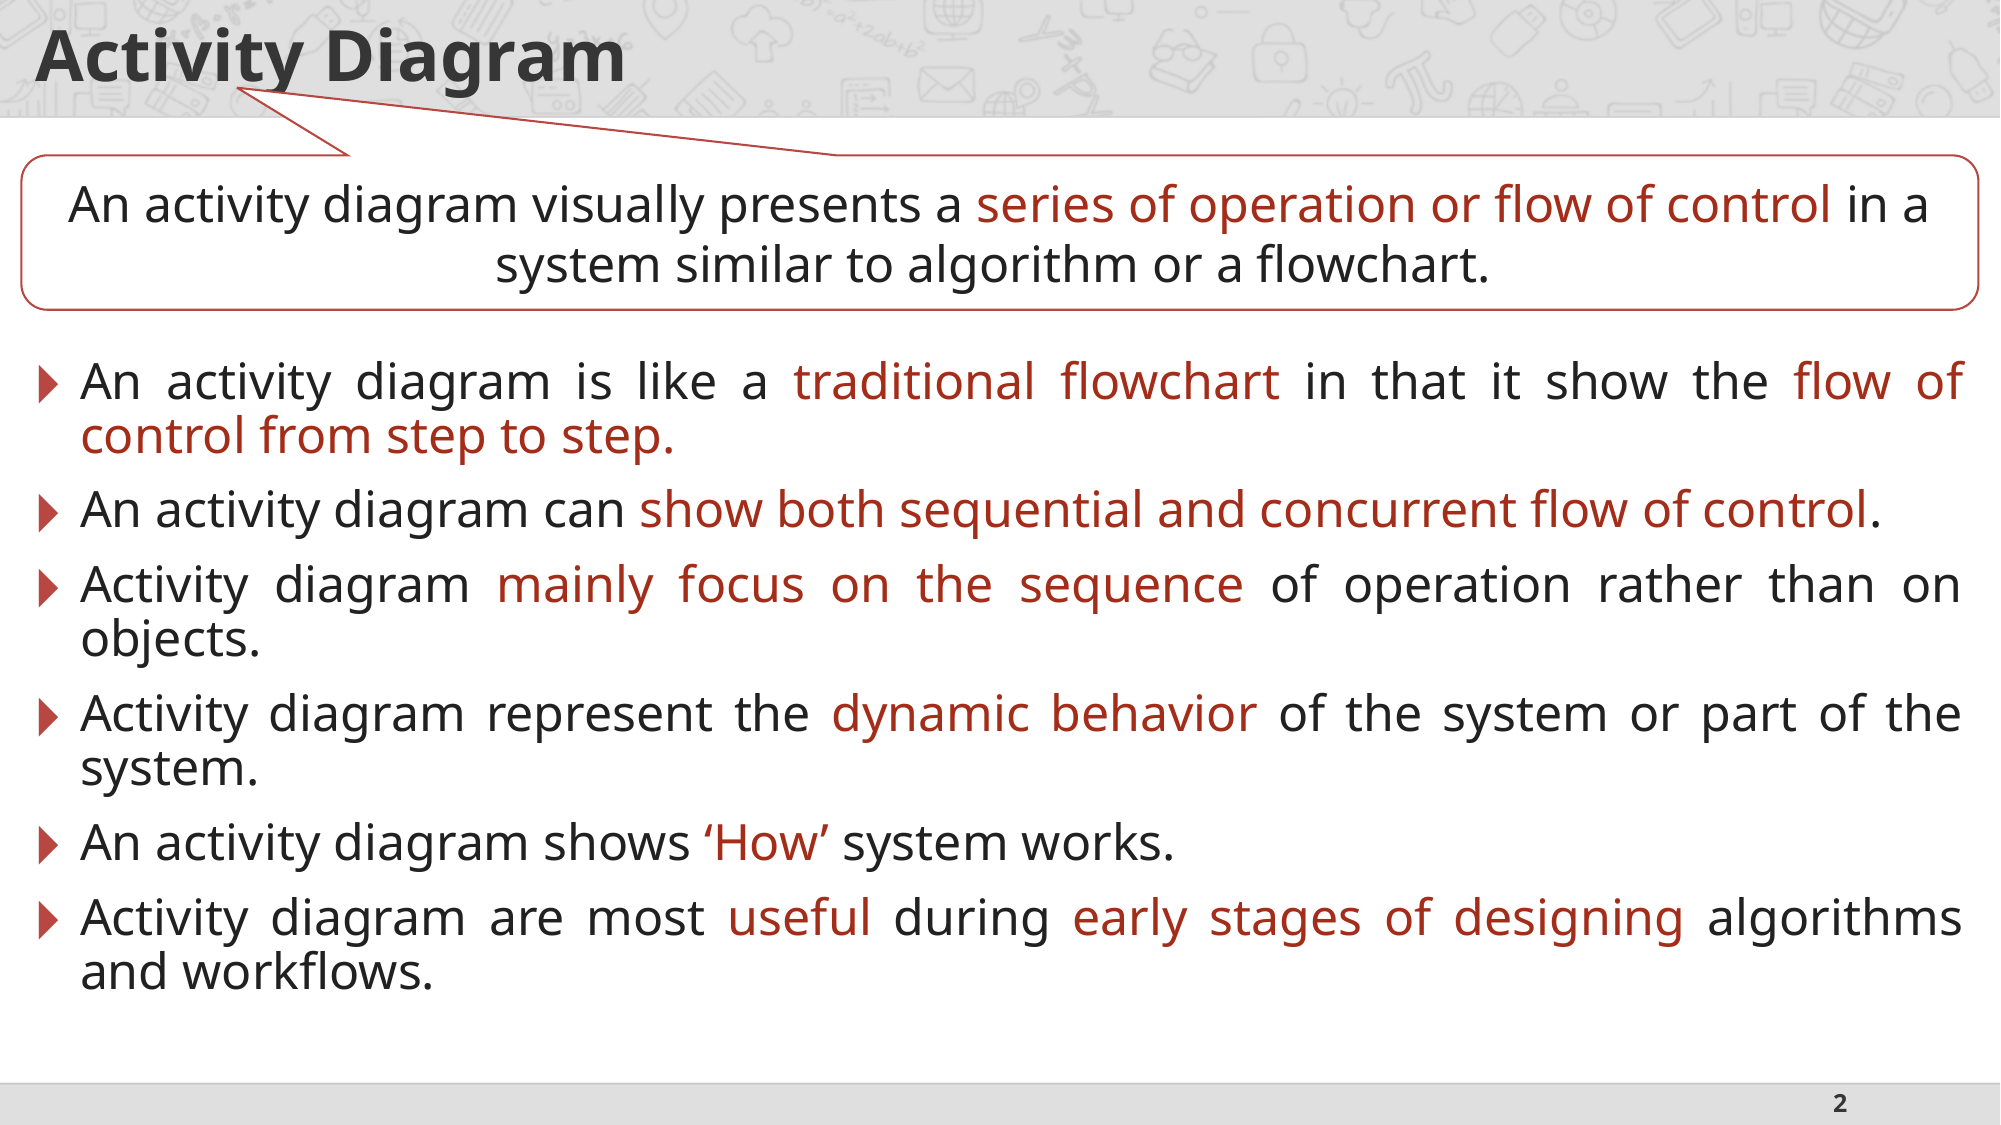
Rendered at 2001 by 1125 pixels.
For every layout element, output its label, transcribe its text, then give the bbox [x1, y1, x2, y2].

title Activity Diagram [0, 0, 2000, 117]
text_box An activity diagram visually presents a series of operation or flow of control in a system similar to algorithm or a flowchart. [21, 87, 1979, 310]
list An activity diagram is like a traditional flowchart in that it show the flow of control from step to step. An activity diagram can show both sequential and concurrent flow of control. Activity diagram mainly focus on the sequence of operation rather than on objects. Activity diagram represent the dynamic behavior of the system or part of the system. An activity diagram shows ‘How’ system works. Activity diagram are most useful during early stages of designing algorithms and workflows. [21, 348, 1979, 947]
